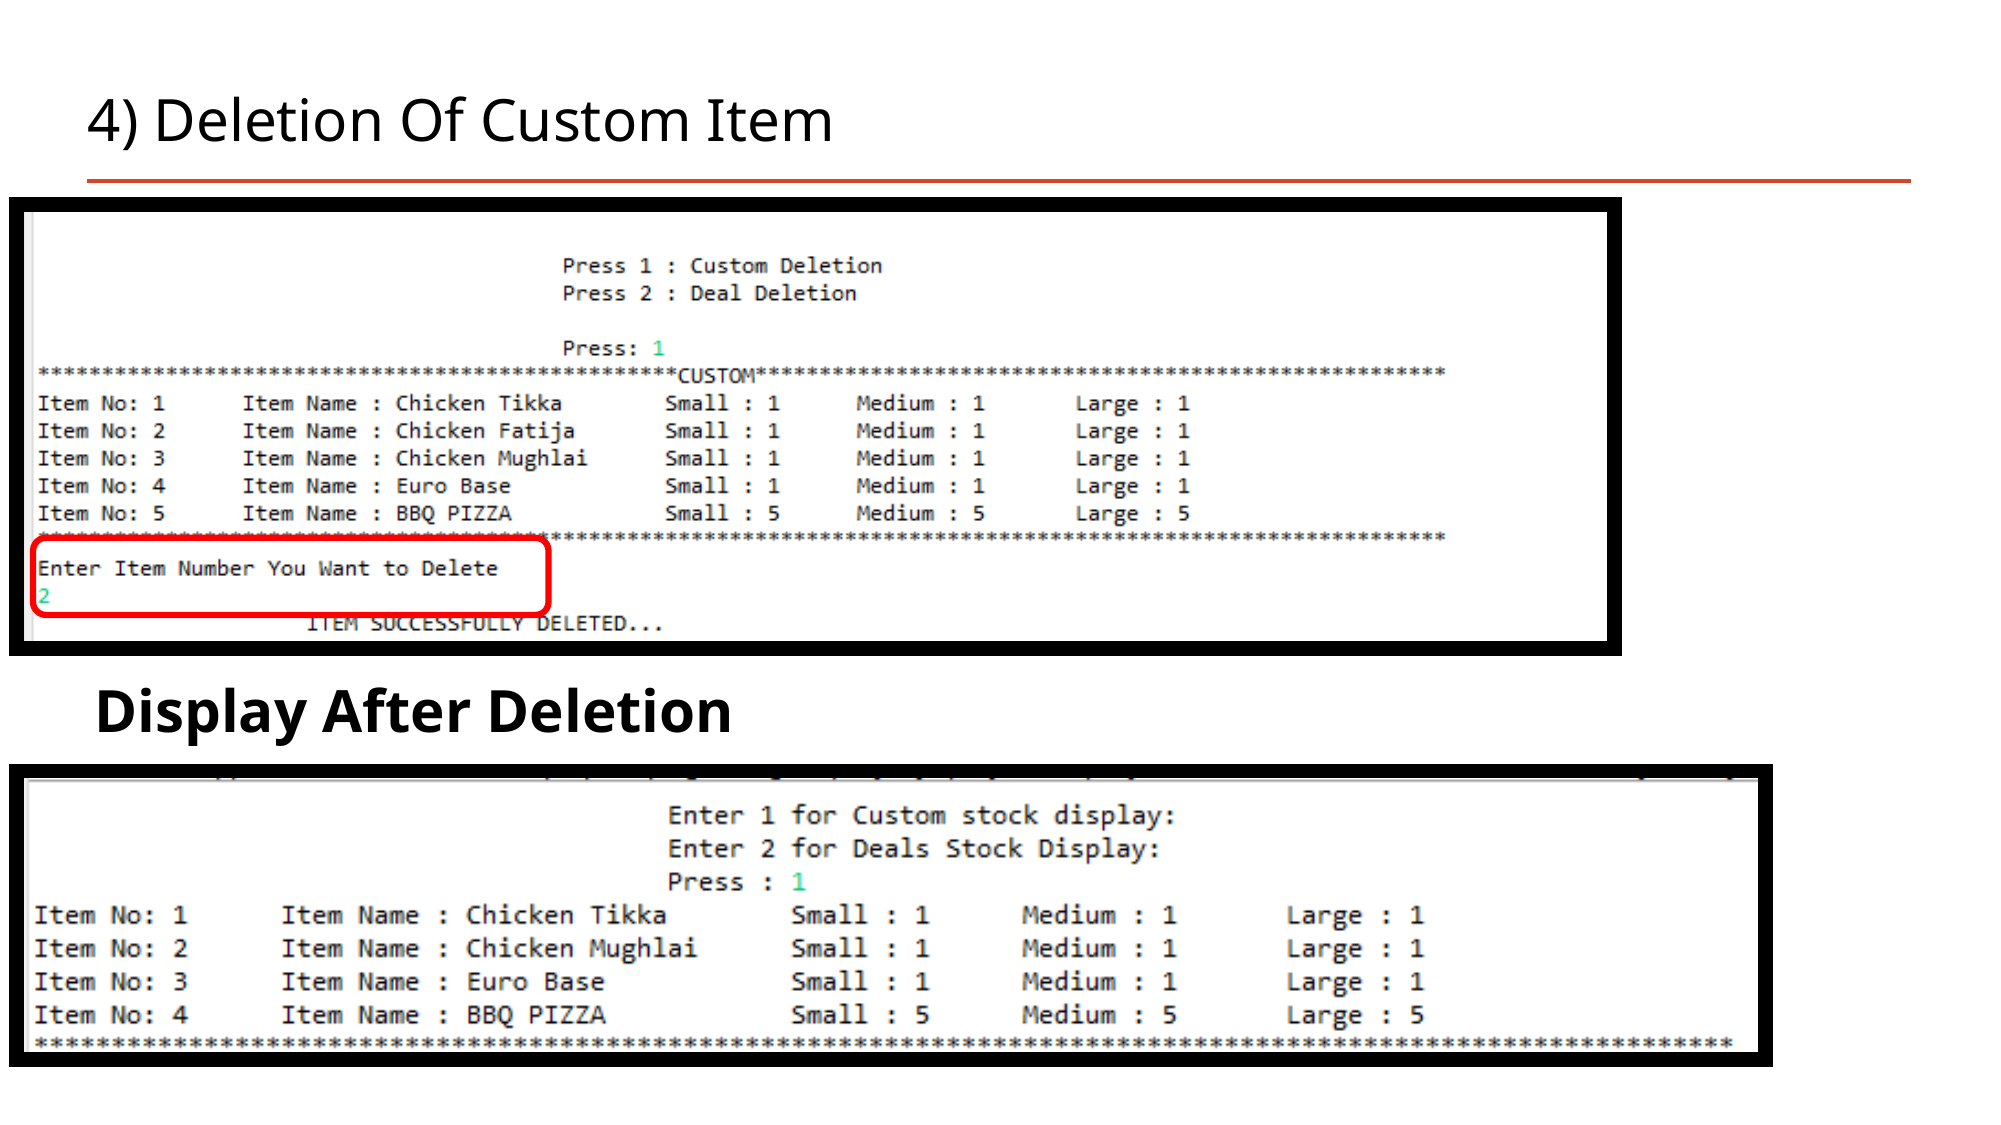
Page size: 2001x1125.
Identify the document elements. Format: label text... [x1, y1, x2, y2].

text_box Display After Deletion [79, 667, 749, 752]
picture [23, 778, 1759, 1053]
title 4) Deletion Of Custom Item [72, 70, 1574, 176]
picture [23, 211, 1608, 642]
